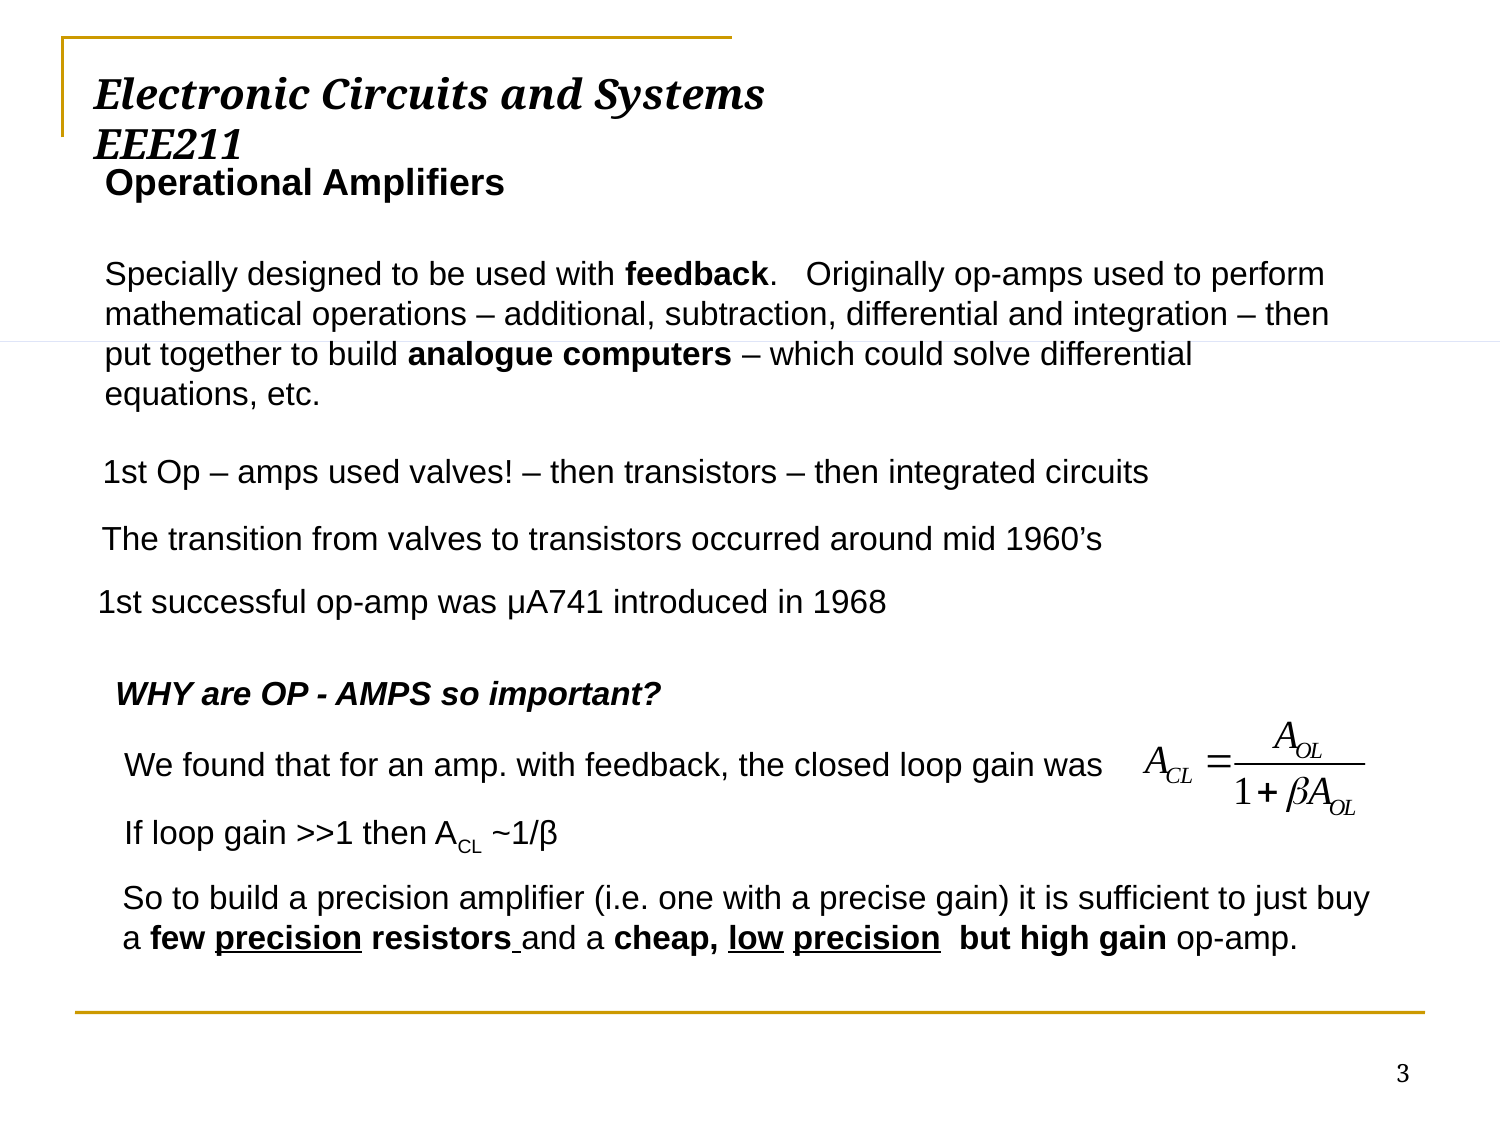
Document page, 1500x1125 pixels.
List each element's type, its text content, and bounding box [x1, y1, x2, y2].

text_box 1st successful op-amp was μA741 introduced in 1968 [82, 573, 1324, 628]
text_box We found that for an amp. with feedback, the closed loop gain was [109, 735, 1130, 791]
text_box Operational Amplifiers [90, 150, 597, 211]
text_box The transition from valves to transistors occurred around mid 1960’s [86, 510, 1345, 565]
text_box WHY are OP - AMPS so important? [100, 664, 958, 720]
text_box 1st Op – amps used valves! – then transistors – then integrated circuits [87, 442, 1346, 498]
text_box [1135, 710, 1382, 824]
text_box So to build a precision amplifier (i.e. one with a precise gain) it is sufficient to just buy a few precision resistors and a cheap, low precision but high gain op-amp. [107, 868, 1398, 964]
text_box If loop gain >>1 then ACL ~1/β [109, 804, 654, 865]
text_box Specially designed to be used with feedback. Originally op-amps used to perform mathematical operations – additional, subtraction, differential and integration – then put together to build analogue computers – which could solve differential equations, etc. [89, 244, 1372, 420]
title Electronic Circuits and Systems EEE211 [78, 60, 1418, 152]
slide_number 3 [1074, 1024, 1425, 1100]
